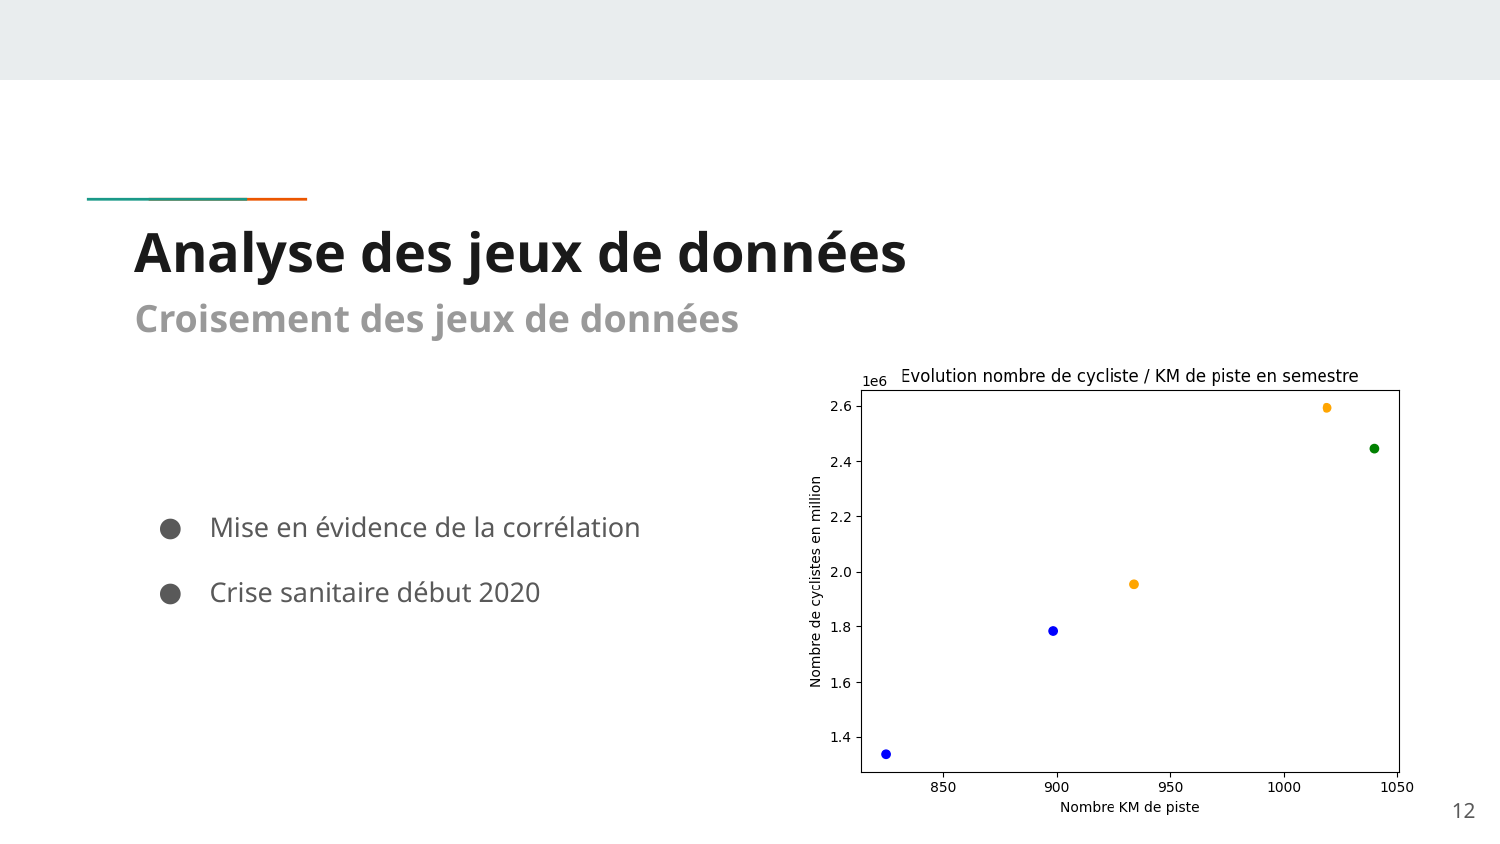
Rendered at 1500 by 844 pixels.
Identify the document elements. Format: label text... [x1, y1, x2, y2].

picture [797, 355, 1429, 824]
slide_number ‹#› [1400, 779, 1491, 844]
subtitle Croisement des jeux de données [119, 279, 1146, 356]
title Analyse des jeux de données [119, 203, 1381, 292]
list Mise en évidence de la corrélation Crise sanitaire début 2020 [119, 430, 751, 749]
